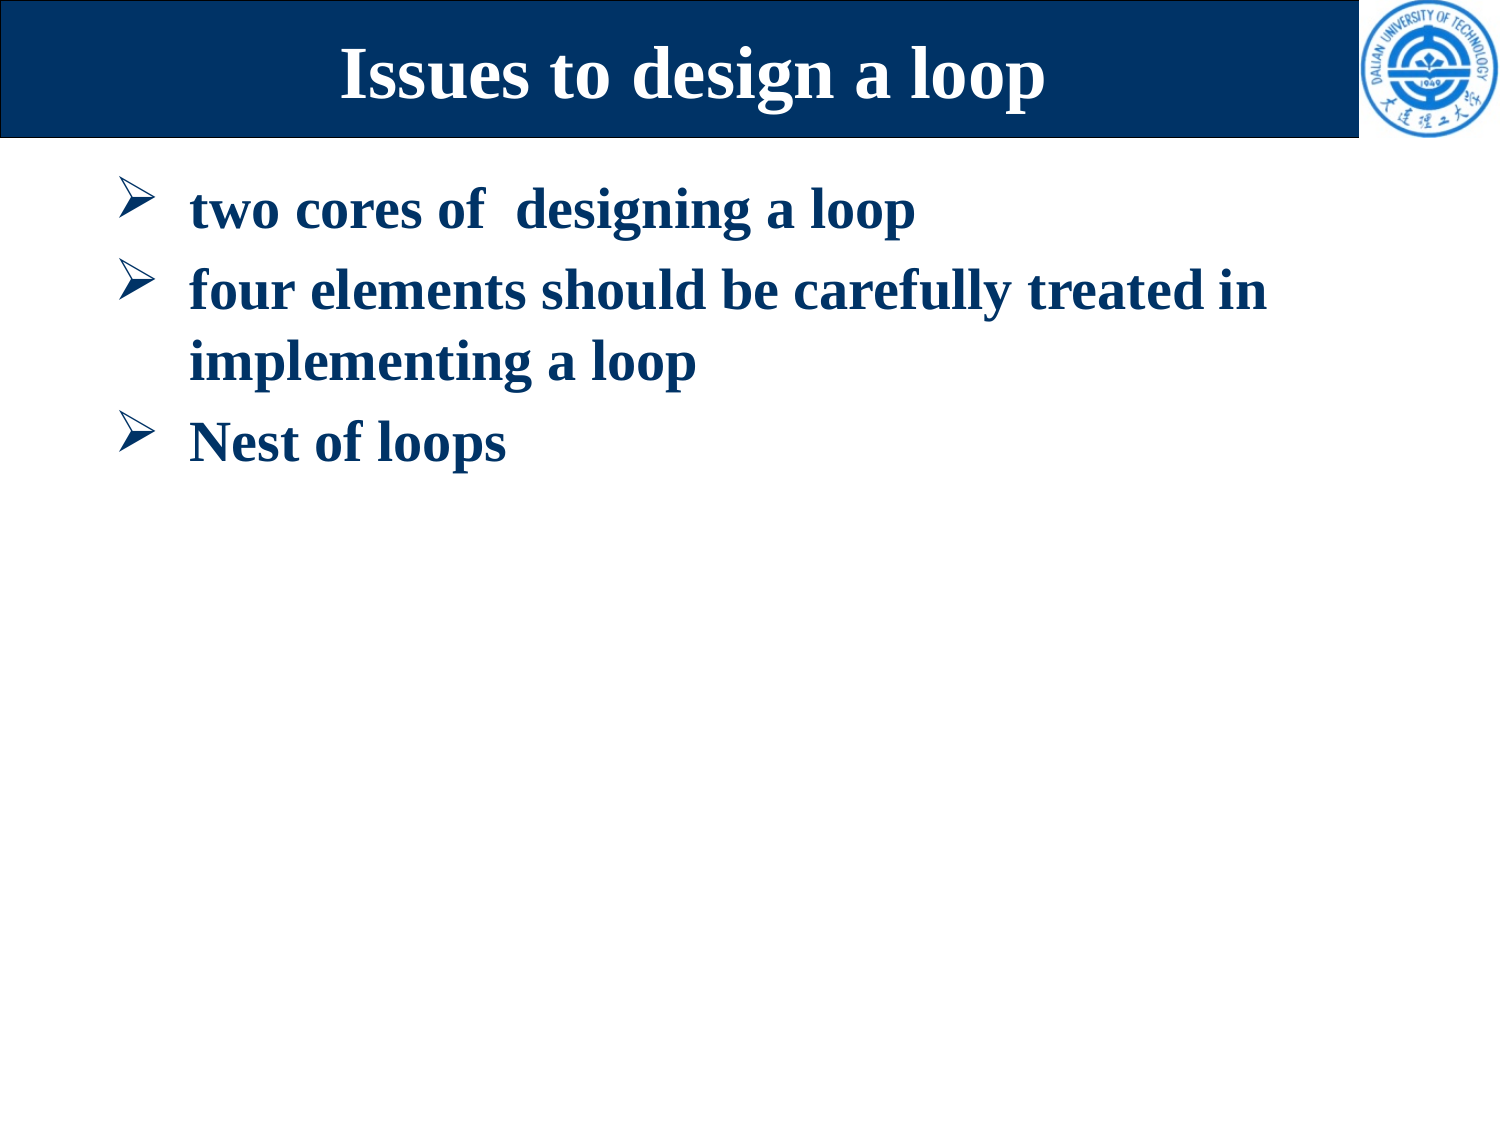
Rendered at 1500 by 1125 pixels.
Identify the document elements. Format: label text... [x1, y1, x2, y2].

text_box two cores of designing a loop four elements should be carefully treated in implementing a loop Nest of loops [99, 162, 1413, 551]
title Issues to design a loop [37, 12, 1350, 125]
picture [1359, 0, 1500, 138]
